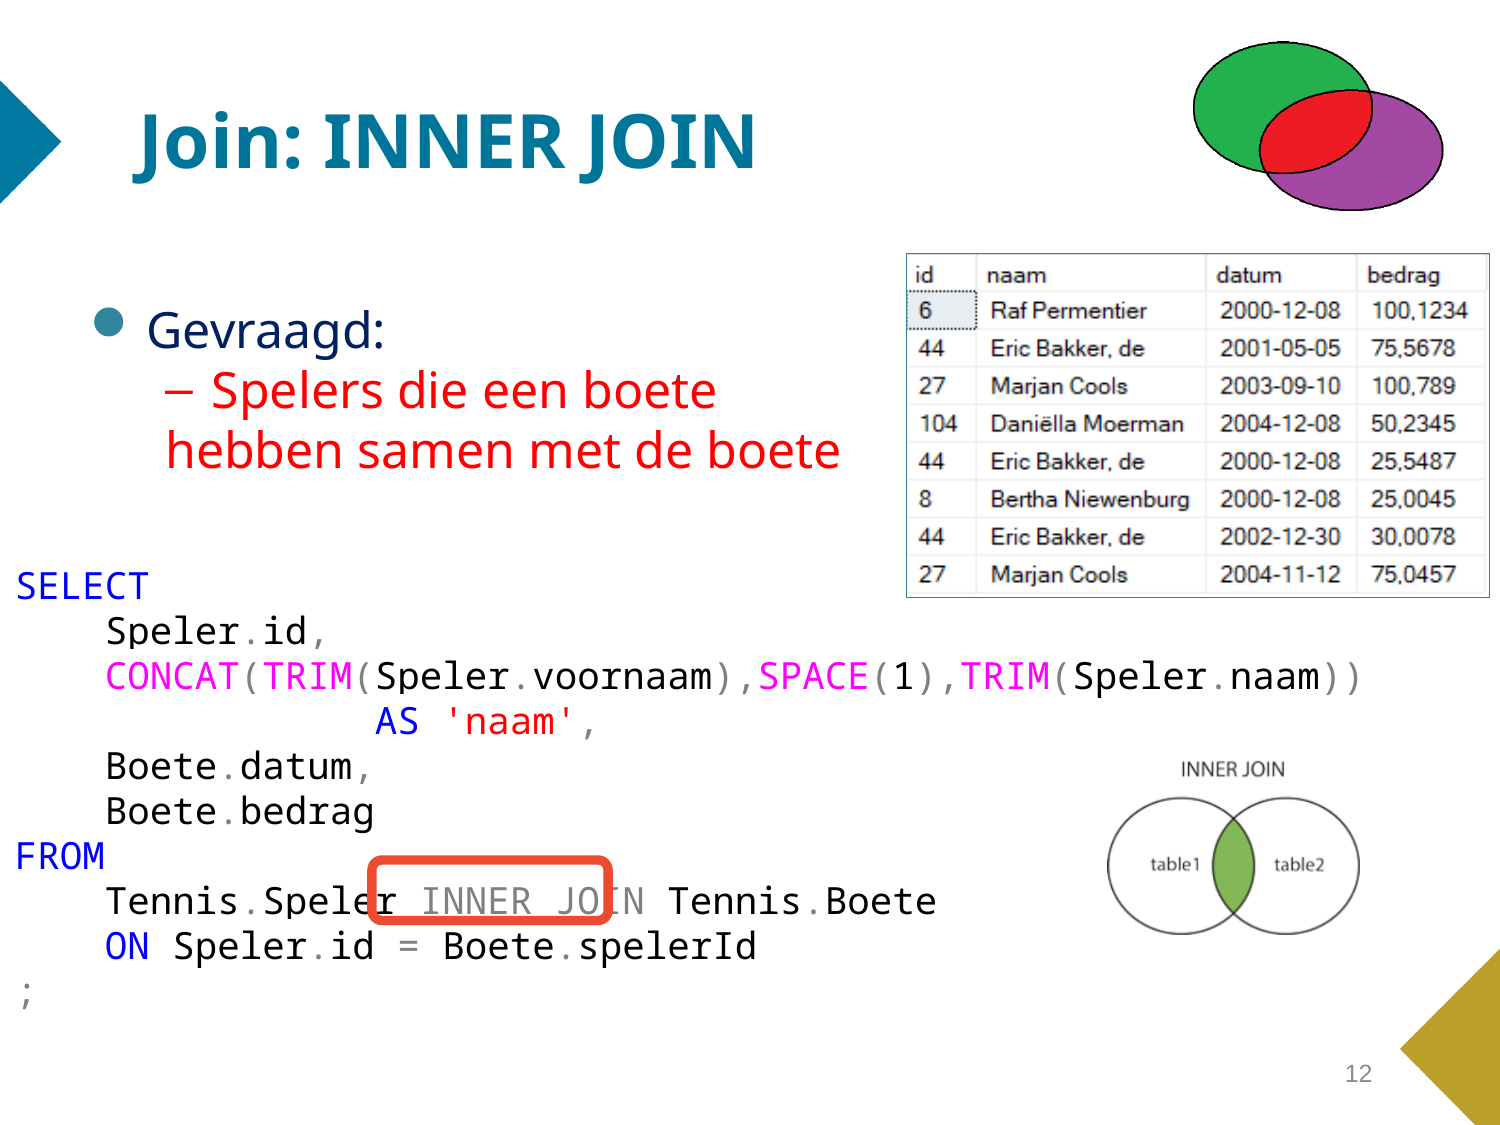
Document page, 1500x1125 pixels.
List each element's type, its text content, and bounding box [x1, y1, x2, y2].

picture [1090, 748, 1389, 955]
text_box SELECT Speler.id, CONCAT(TRIM(Speler.voornaam),SPACE(1),TRIM(Speler.naam)) AS 'naam', Boete.datum, Boete.bedrag FROM Tennis.Speler INNER JOIN Tennis.Boete ON Speler.id = Boete.spelerId ; [0, 554, 1500, 1020]
title Join: INNER JOIN [123, 45, 1425, 233]
picture [0, 1020, 1500, 1125]
picture [0, 0, 1500, 599]
list Gevraagd: Spelers die een boete hebben samen met de boete [75, 290, 1412, 617]
text_box [369, 857, 611, 923]
slide_number 12 [1037, 1042, 1388, 1103]
